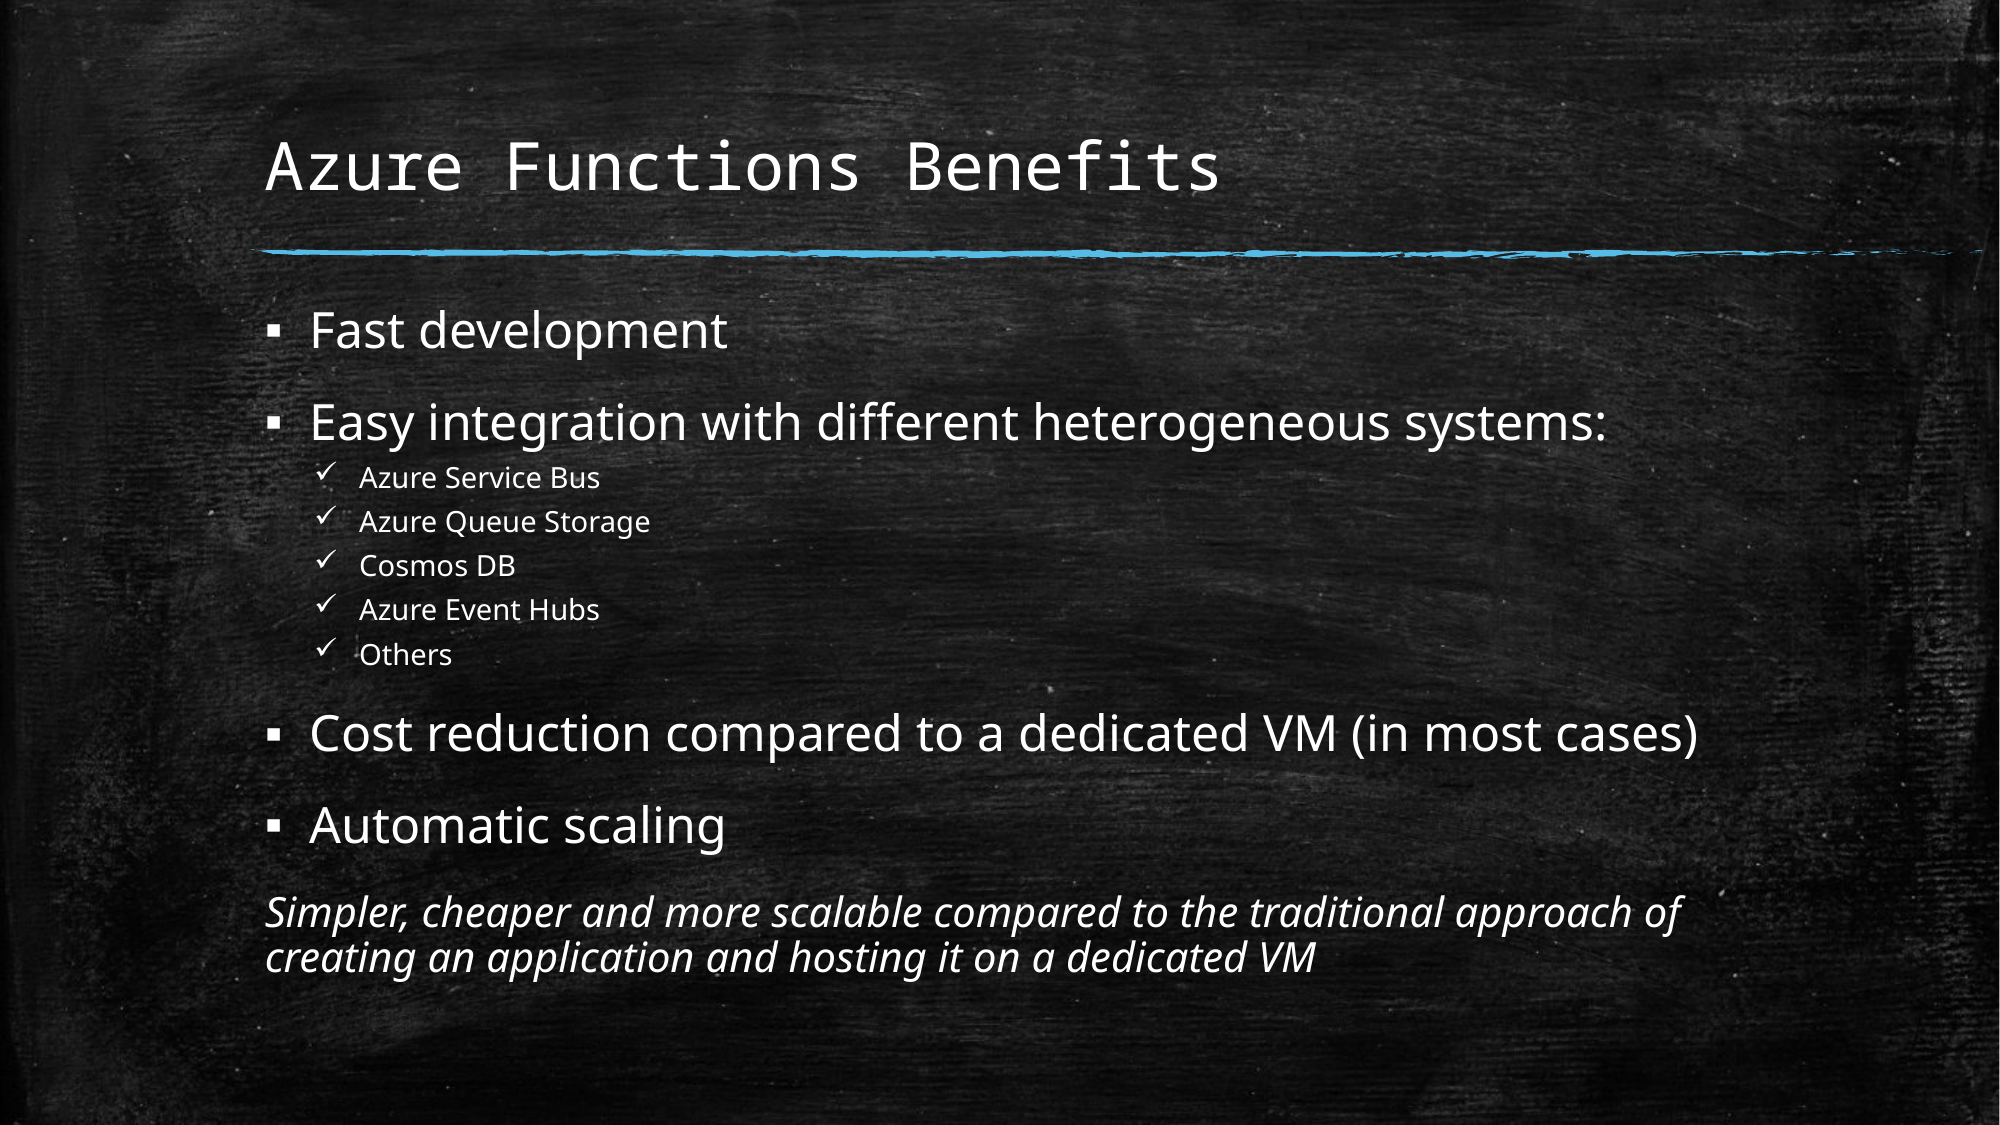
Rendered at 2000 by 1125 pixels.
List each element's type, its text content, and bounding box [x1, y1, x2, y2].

list Fast development Easy integration with different heterogeneous systems: Azure Service Bus Azure Queue Storage Cosmos DB Azure Event Hubs Others Cost reduction compared to a dedicated VM (in most cases) Automatic scaling Simpler, cheaper and more scalable compared to the traditional approach of creating an application and hosting it on a dedicated VM [249, 297, 1744, 1085]
title Azure Functions Benefits [249, 45, 1750, 213]
